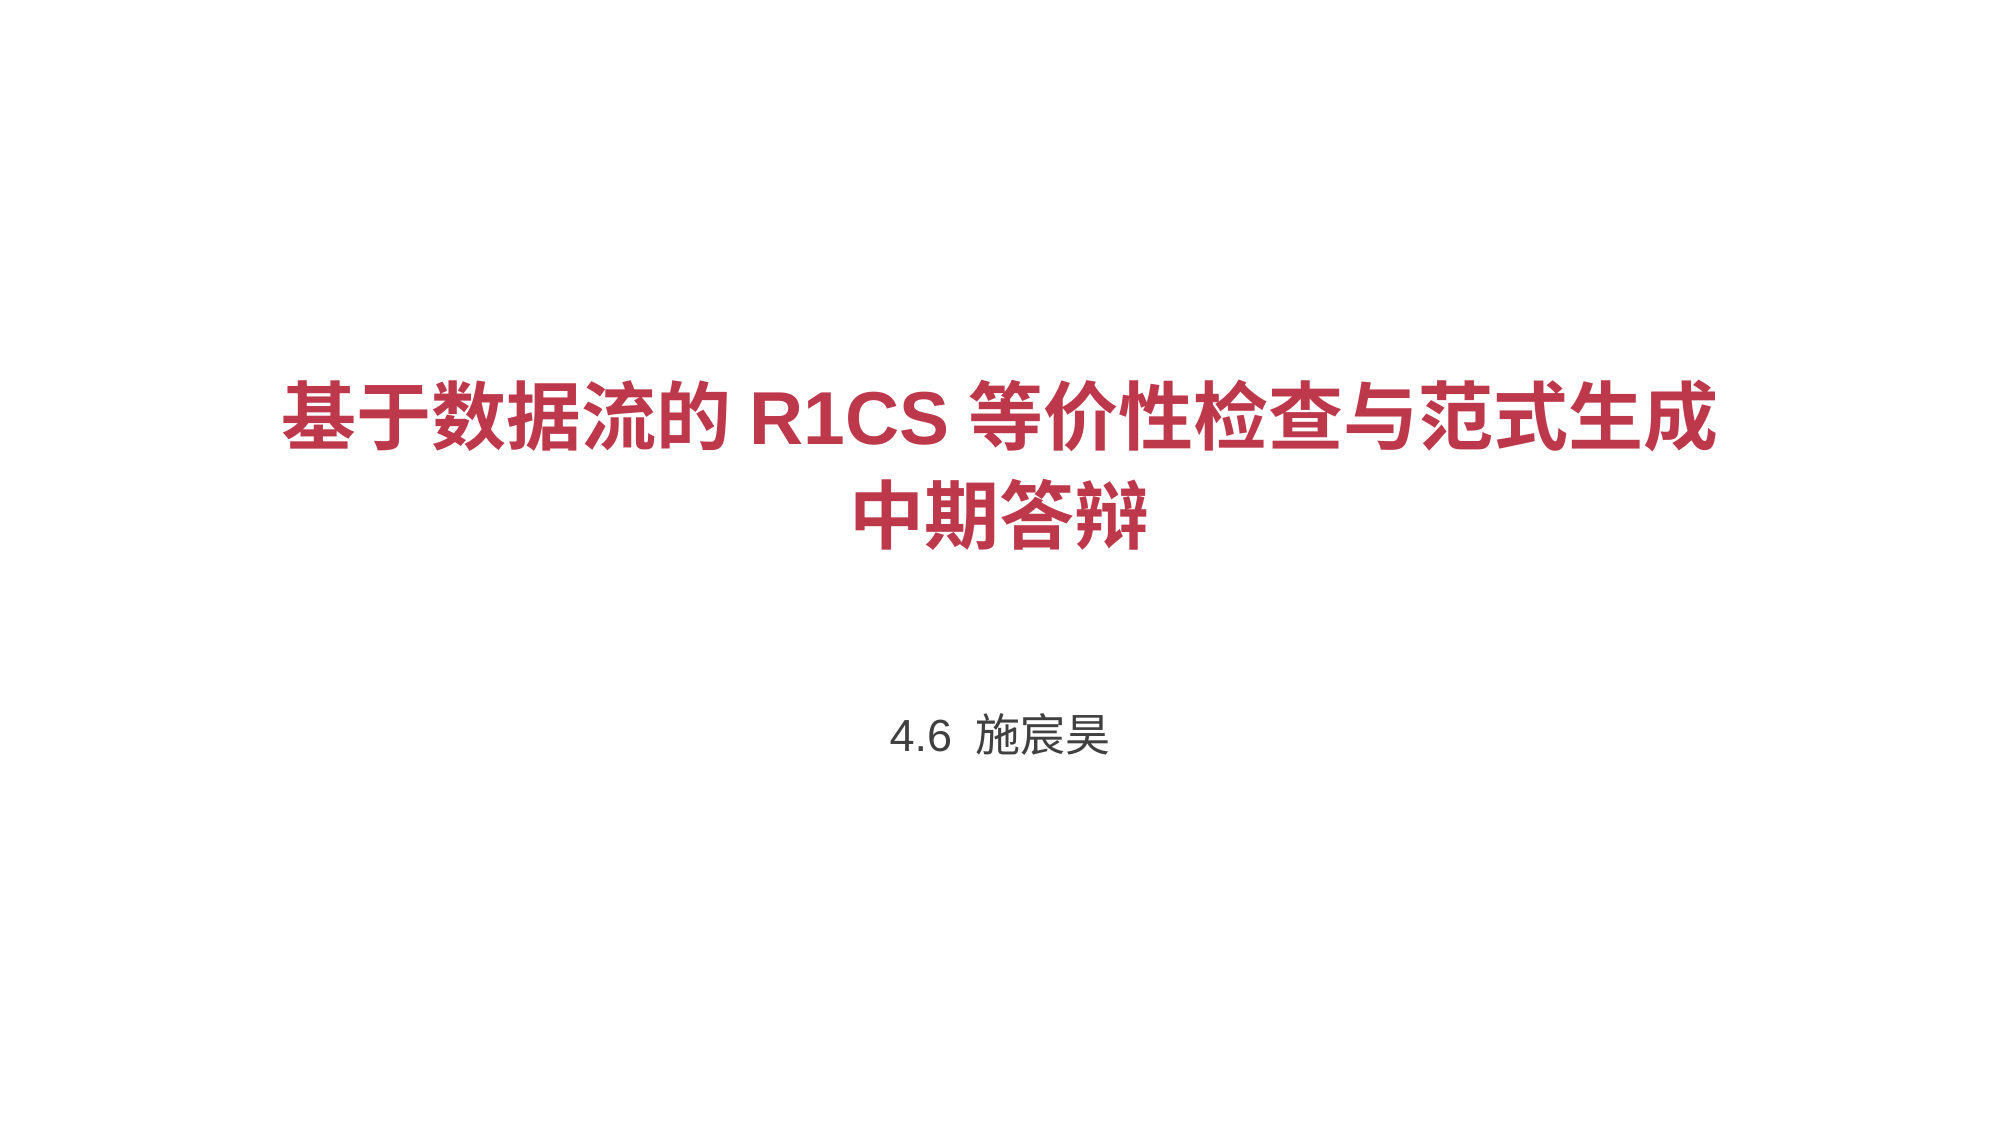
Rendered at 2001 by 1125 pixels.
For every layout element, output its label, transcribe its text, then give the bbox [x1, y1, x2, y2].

title 基于数据流的R1CS等价性检查与范式生成 中期答辩 [234, 338, 1765, 580]
subtitle 4.6 施宸昊 [234, 671, 1765, 913]
